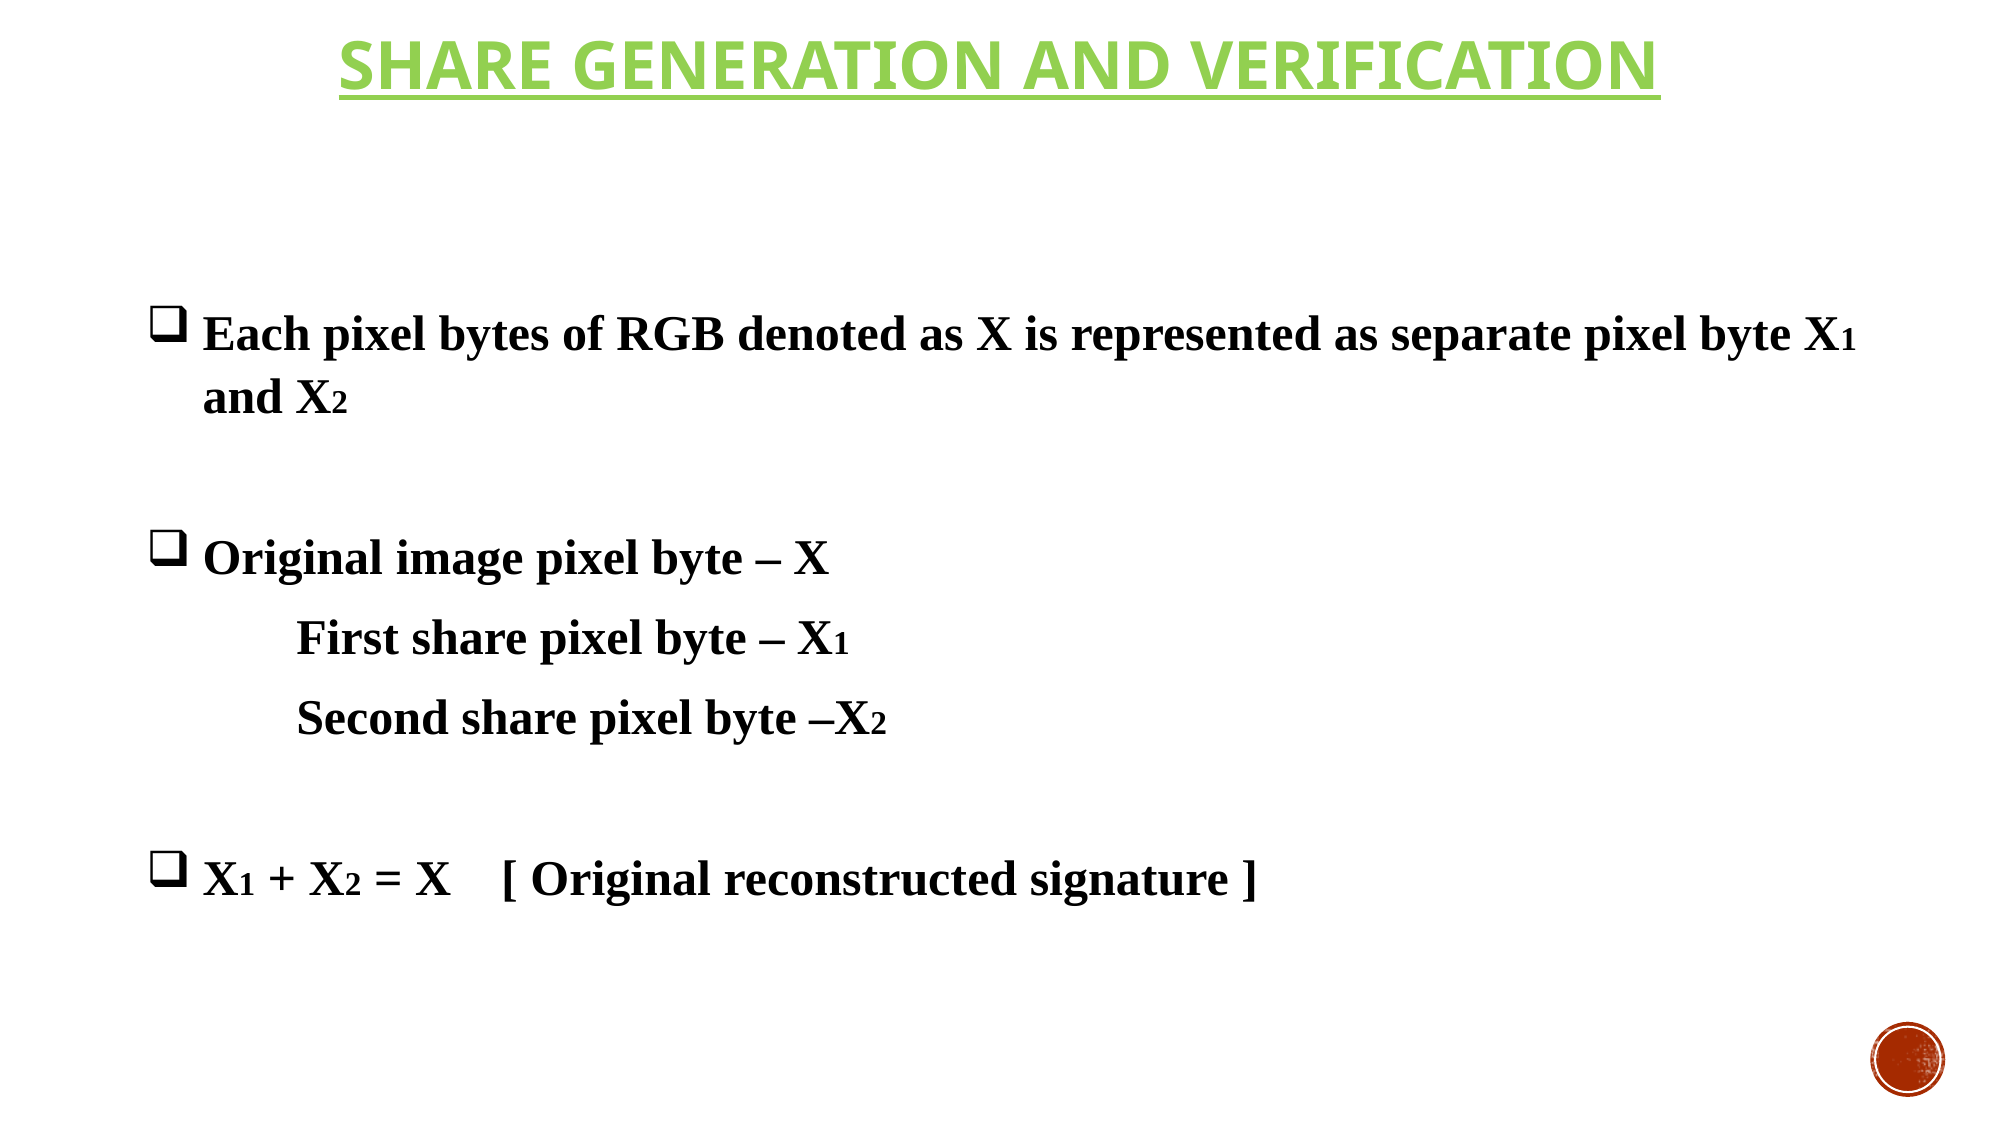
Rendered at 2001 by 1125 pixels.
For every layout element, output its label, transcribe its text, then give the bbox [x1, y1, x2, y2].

text_box SHARE GENERATION AND VERIFICATION [324, 15, 1676, 111]
text_box Each pixel bytes of RGB denoted as X is represented as separate pixel byte X1 and X2 Original image pixel byte – X First share pixel byte – X1 Second share pixel byte –X2 X1 + X2 = X [ Original reconstructed signature ] [131, 289, 1925, 993]
